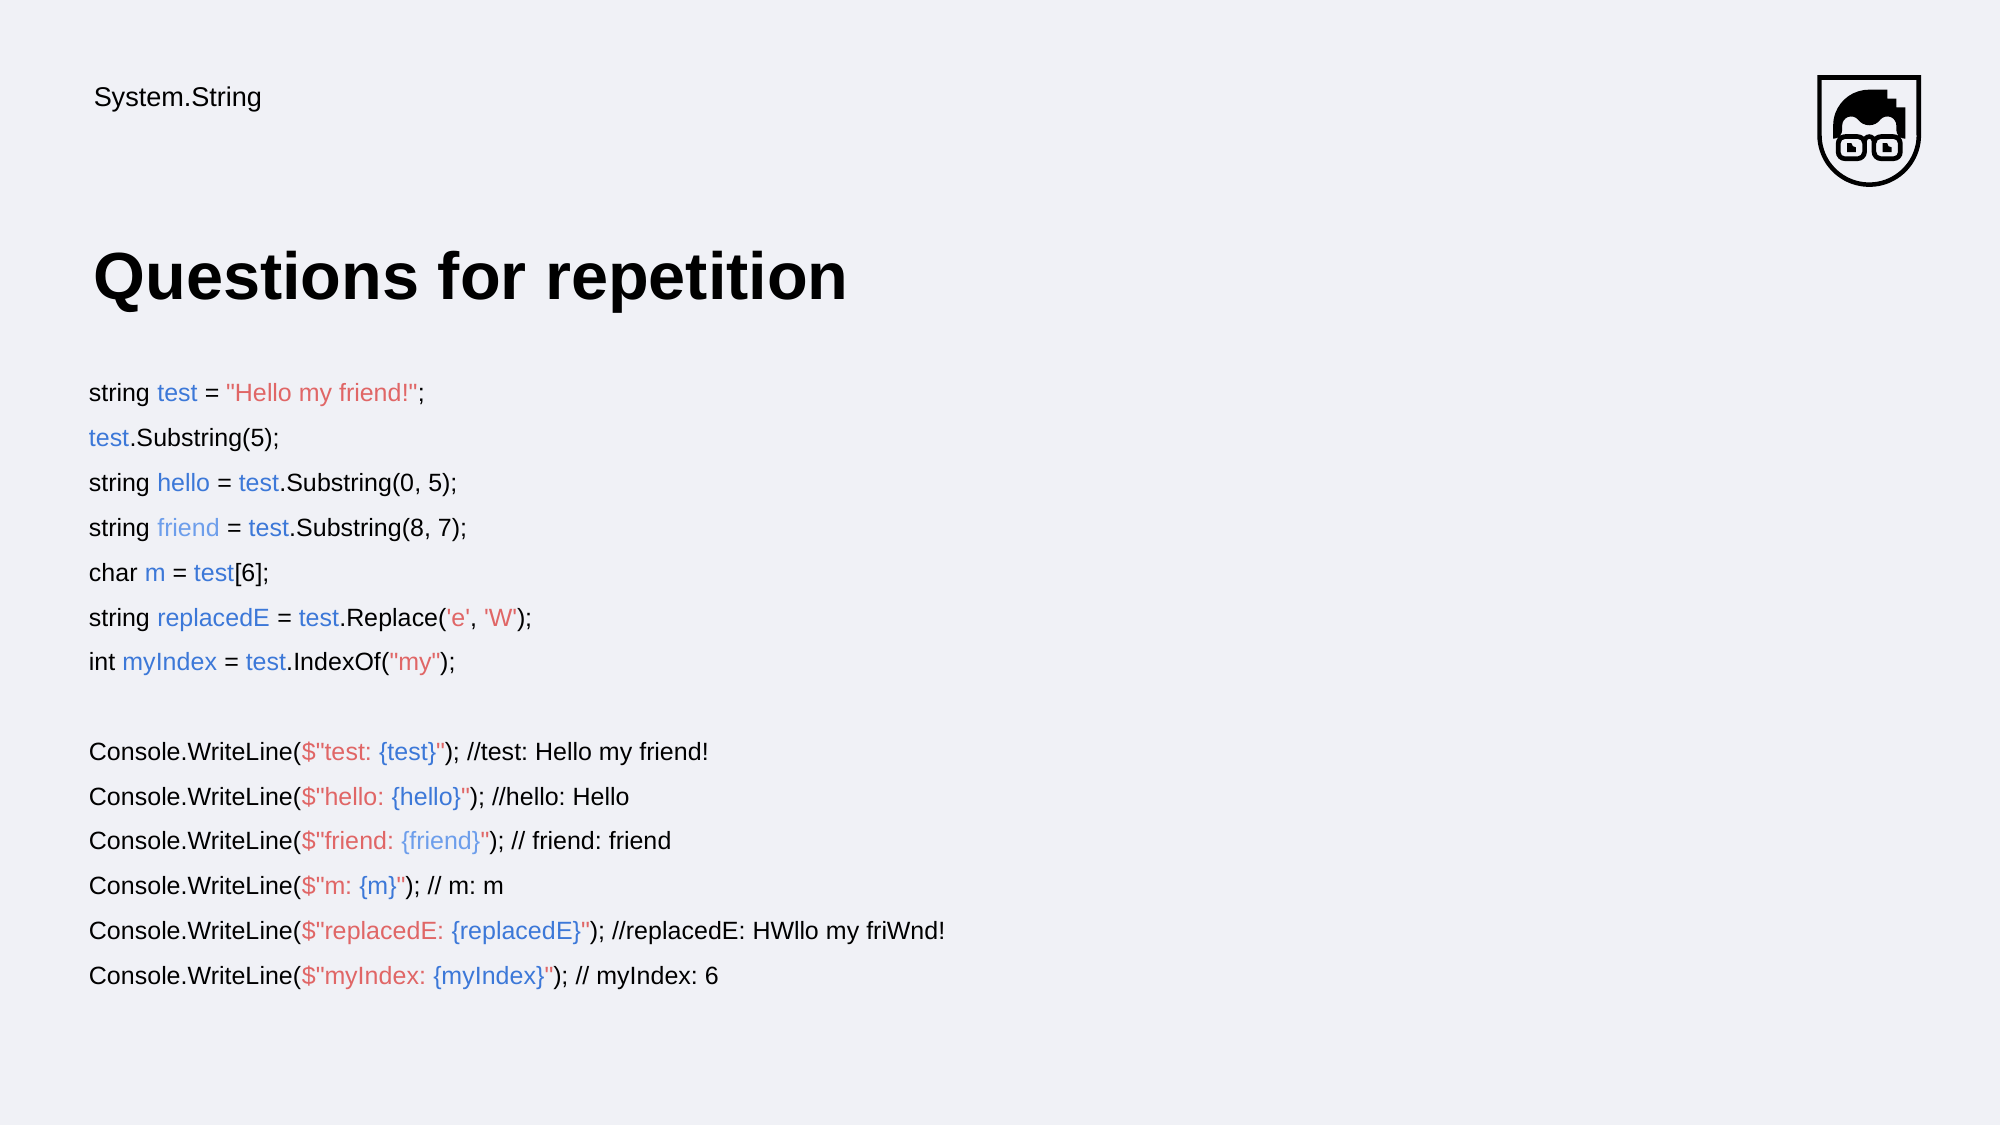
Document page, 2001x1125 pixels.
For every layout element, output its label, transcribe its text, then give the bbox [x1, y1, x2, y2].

title Questions for repetition [78, 224, 1851, 354]
list System.String [78, 75, 1000, 150]
list string test = "Hello my friend!"; test.Substring(5); string hello = test.Substring(0, 5); string friend = test.Substring(8, 7); char m = test[6]; string replacedE = test.Replace('e', 'W'); int myIndex = test.IndexOf("my"); Console.WriteLine($"test: {test}"); //test: Hello my friend! Console.WriteLine($"hello: {hello}"); //hello: Hello Console.WriteLine($"friend: {friend}"); // friend: friend Console.WriteLine($"m: {m}"); // m: m Console.WriteLine($"replacedE: {replacedE}"); //replacedE: HWllo my friWnd! Console.WriteLine($"myIndex: {myIndex}"); // myIndex: 6 [74, 354, 1856, 1001]
